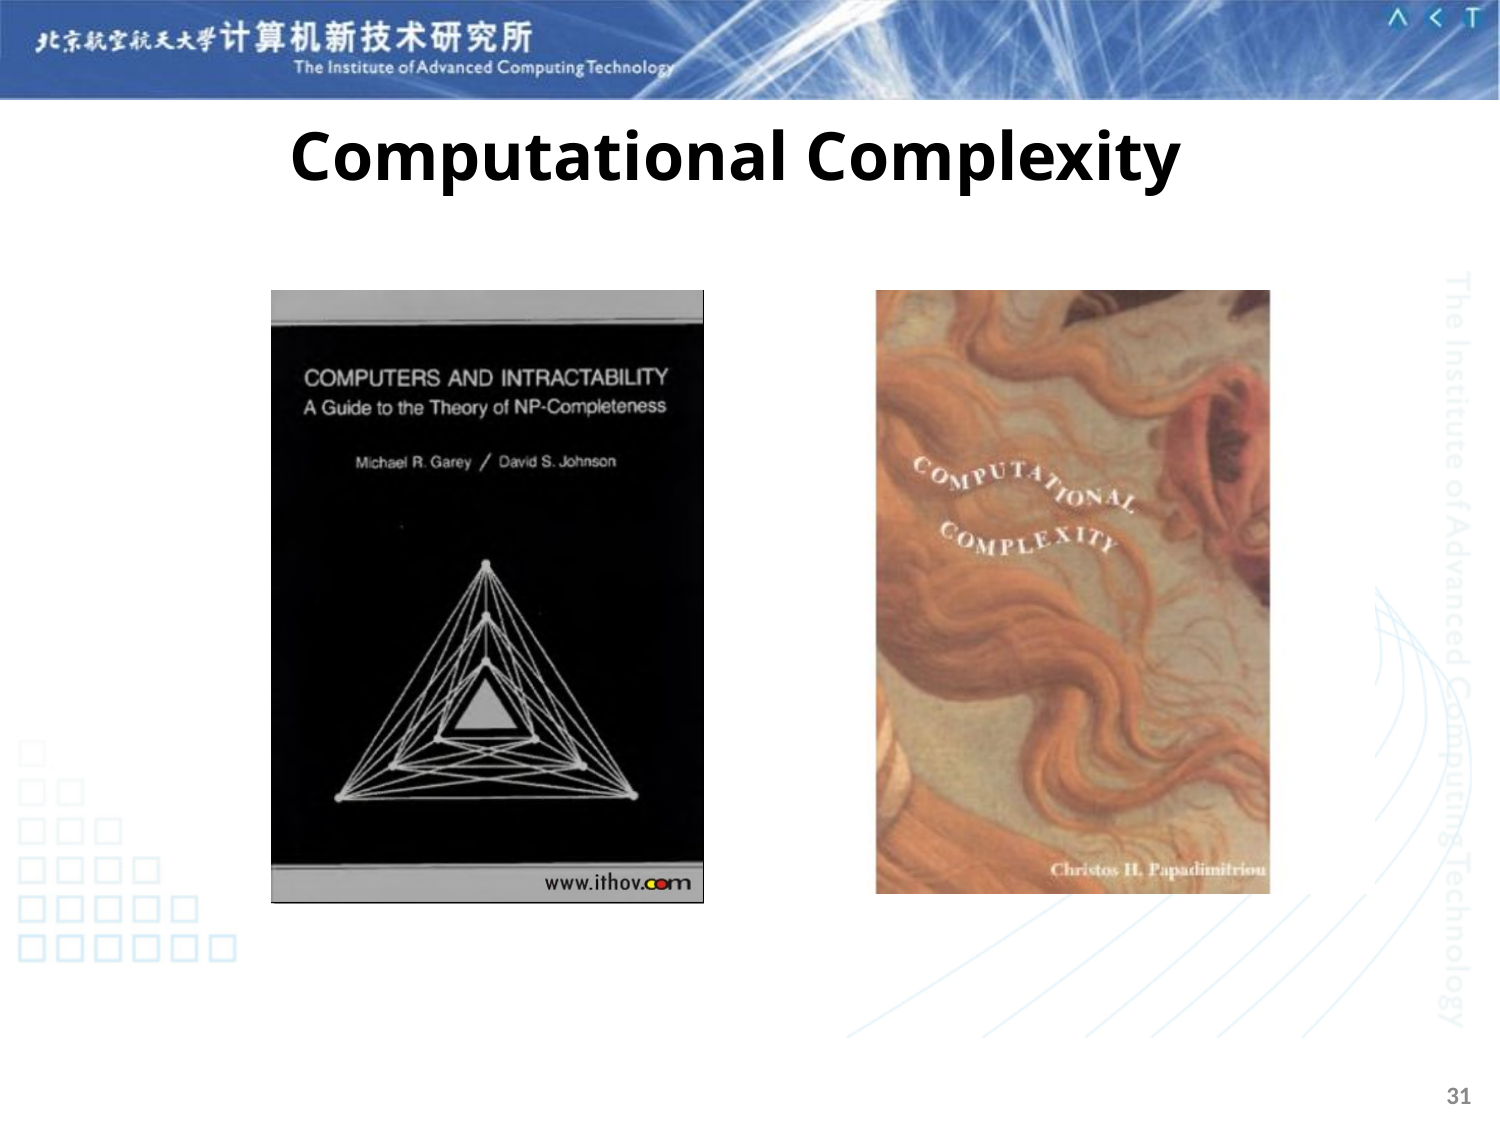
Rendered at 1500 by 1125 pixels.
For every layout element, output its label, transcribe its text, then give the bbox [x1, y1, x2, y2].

picture [0, 0, 1500, 100]
slide_number 31 [1136, 1065, 1487, 1125]
title Computational Complexity [17, 89, 1471, 218]
picture [0, 271, 1500, 1038]
